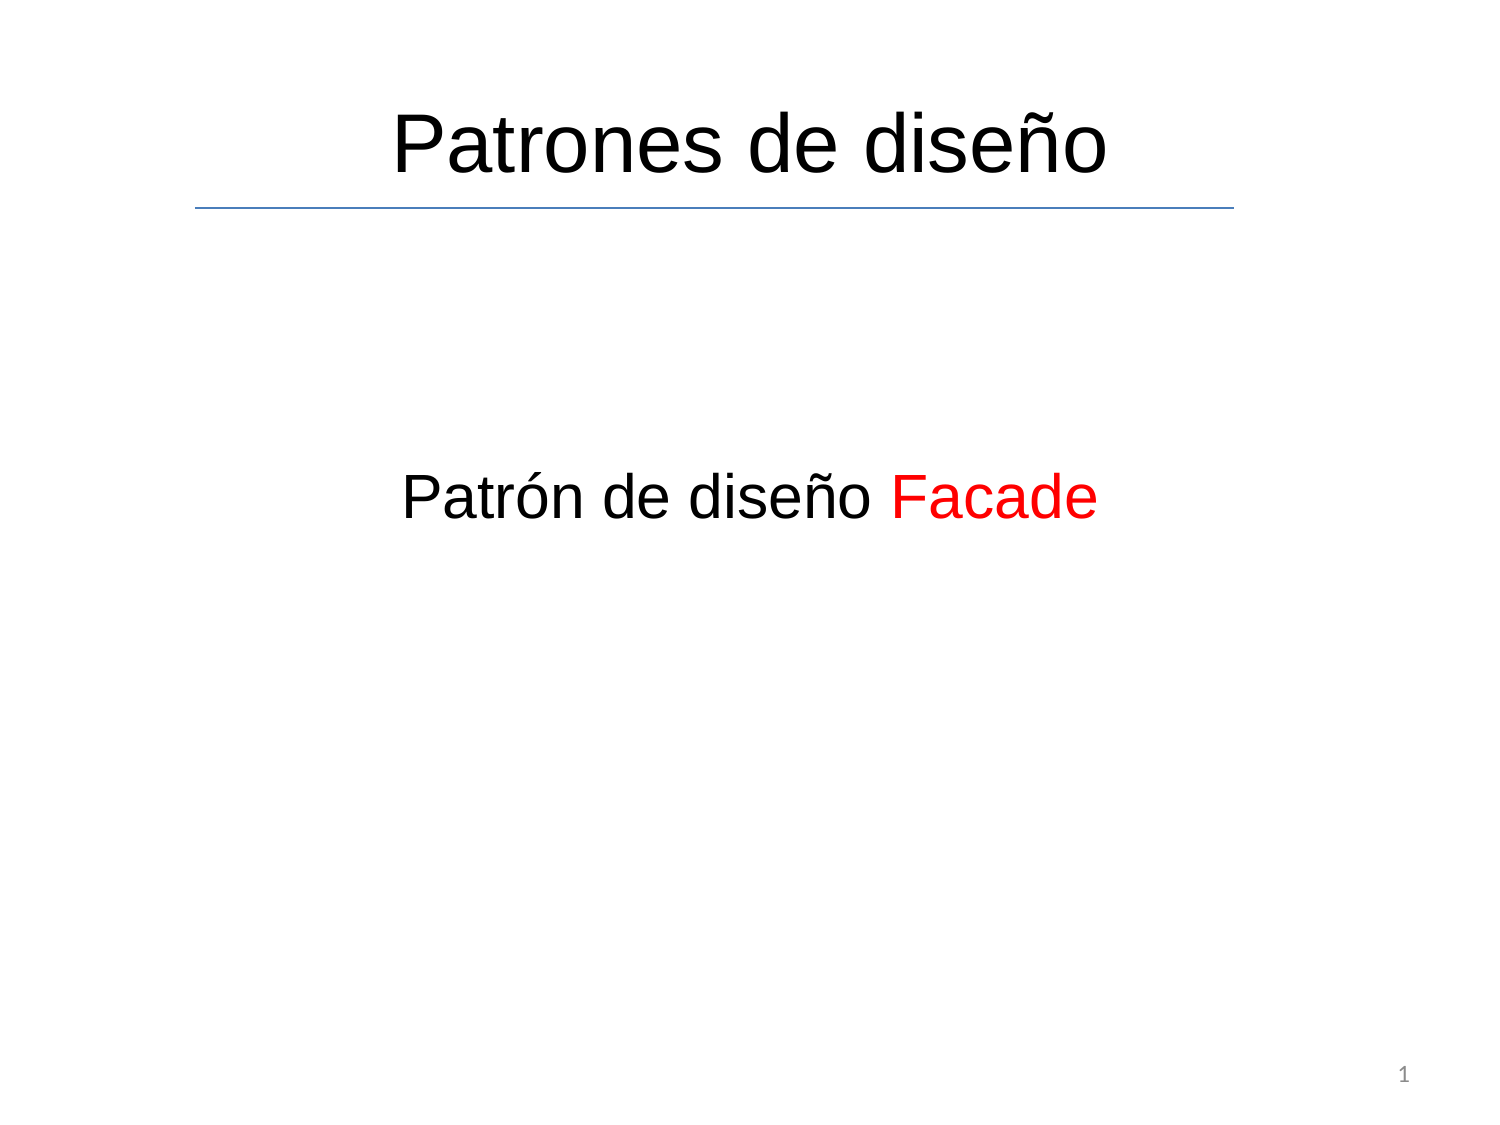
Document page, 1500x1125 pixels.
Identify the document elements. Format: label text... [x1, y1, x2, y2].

slide_number 1 [1074, 1042, 1425, 1103]
title Patrones de diseño [75, 45, 1425, 233]
list Patrón de diseño Facade [75, 262, 1425, 1005]
